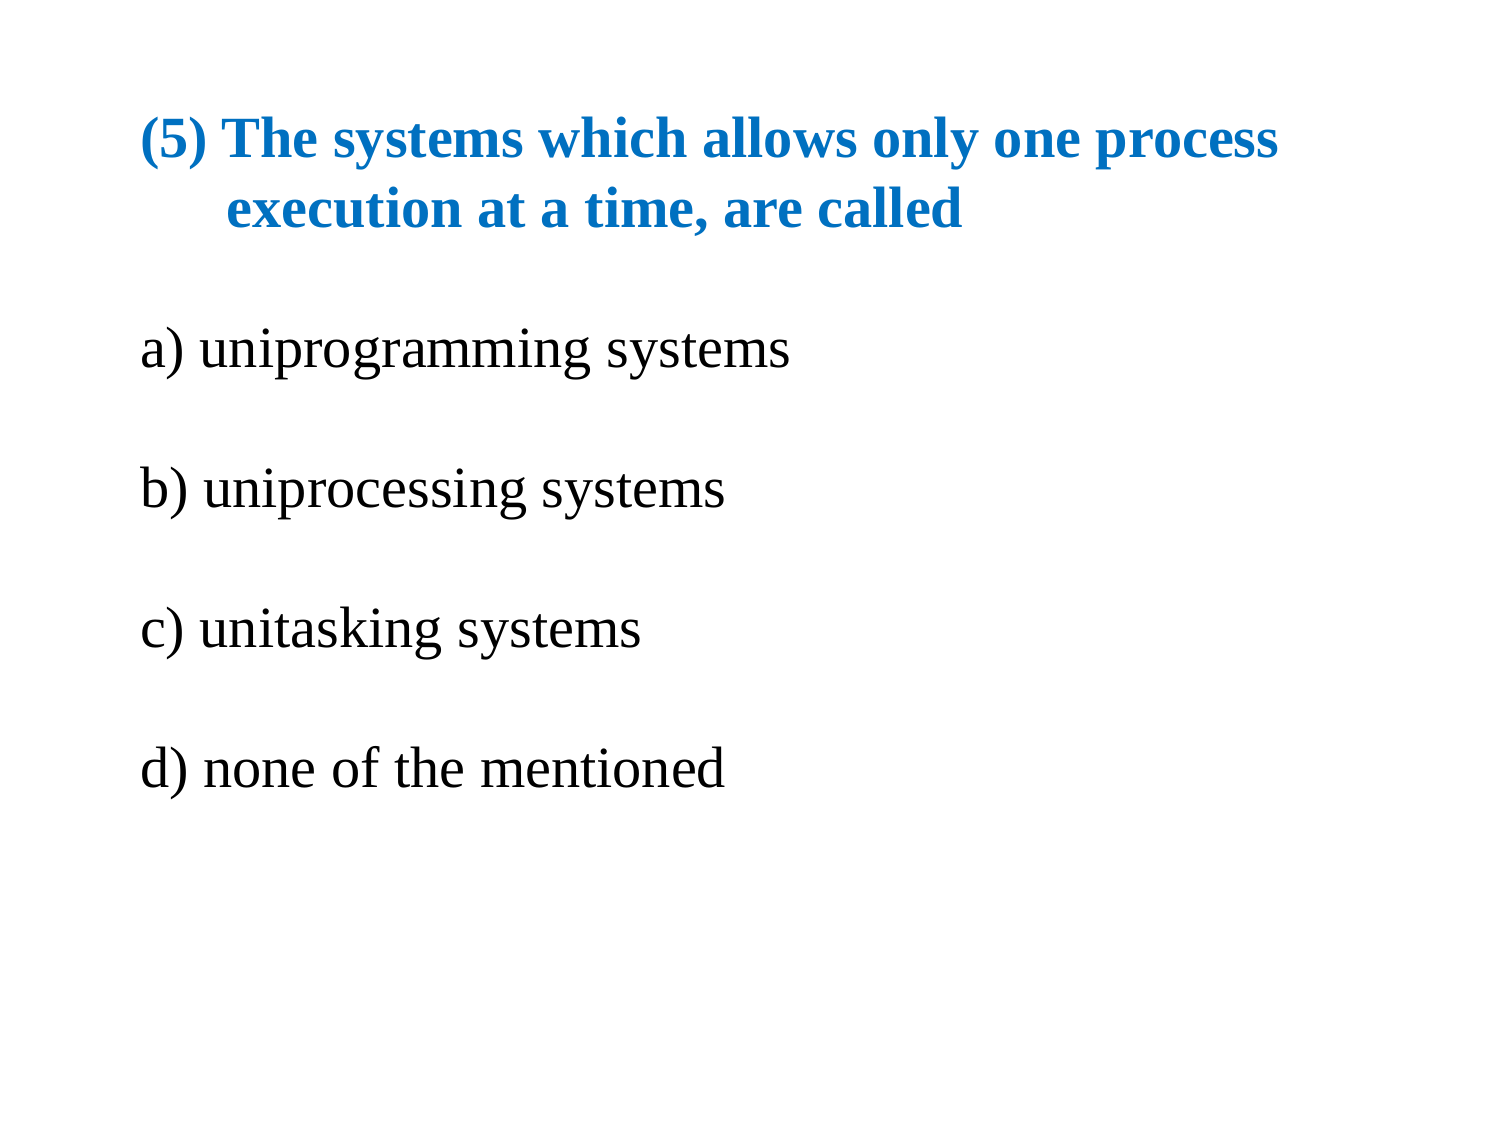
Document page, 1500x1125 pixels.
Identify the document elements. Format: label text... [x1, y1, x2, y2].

text_box (5) The systems which allows only one process execution at a time, are called a) uniprogramming systems b) uniprocessing systems c) unitasking systems d) none of the mentioned [124, 91, 1413, 877]
